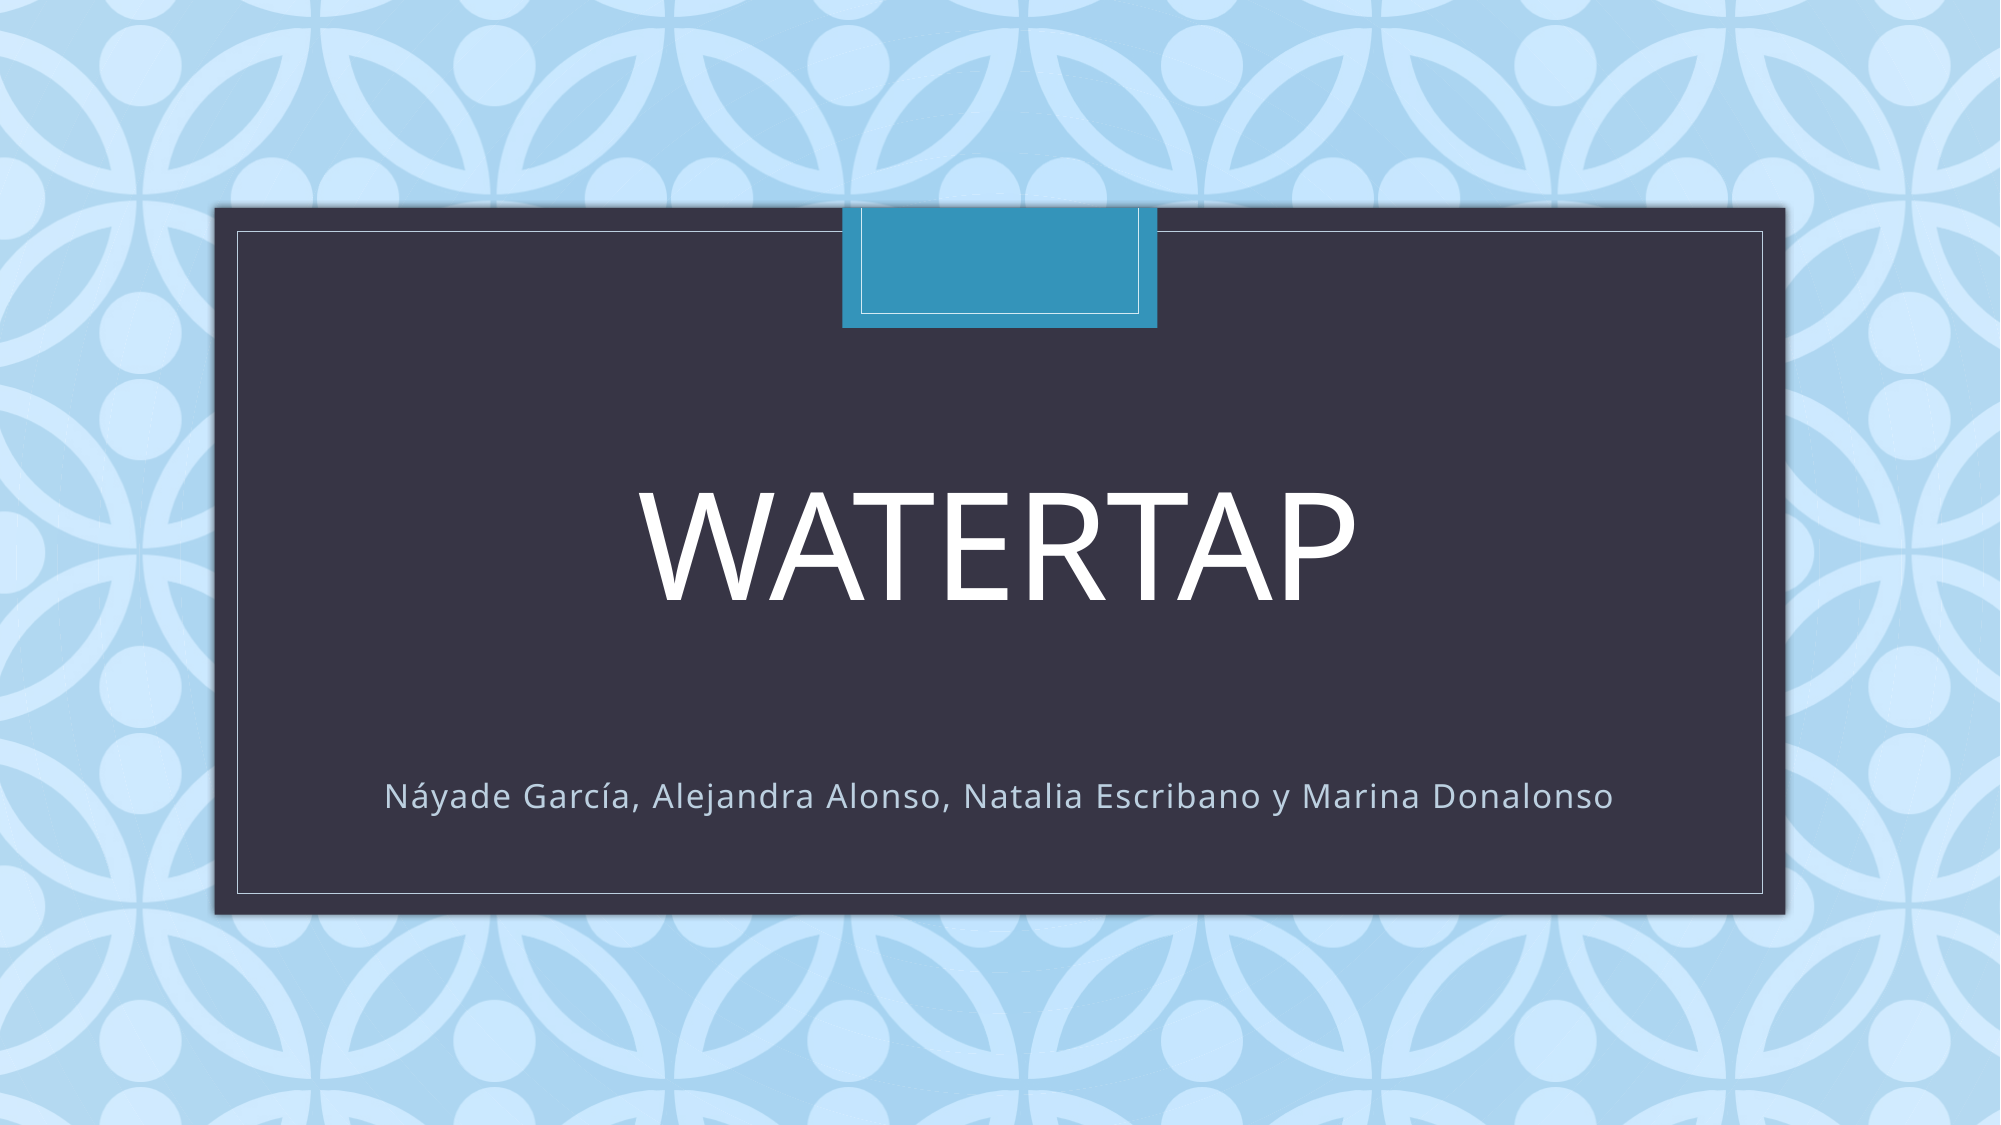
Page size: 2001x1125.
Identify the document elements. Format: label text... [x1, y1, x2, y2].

subtitle Náyade García, Alejandra Alonso, Natalia Escribano y Marina Donalonso [256, 768, 1745, 844]
title WATERTAP [256, 343, 1744, 768]
